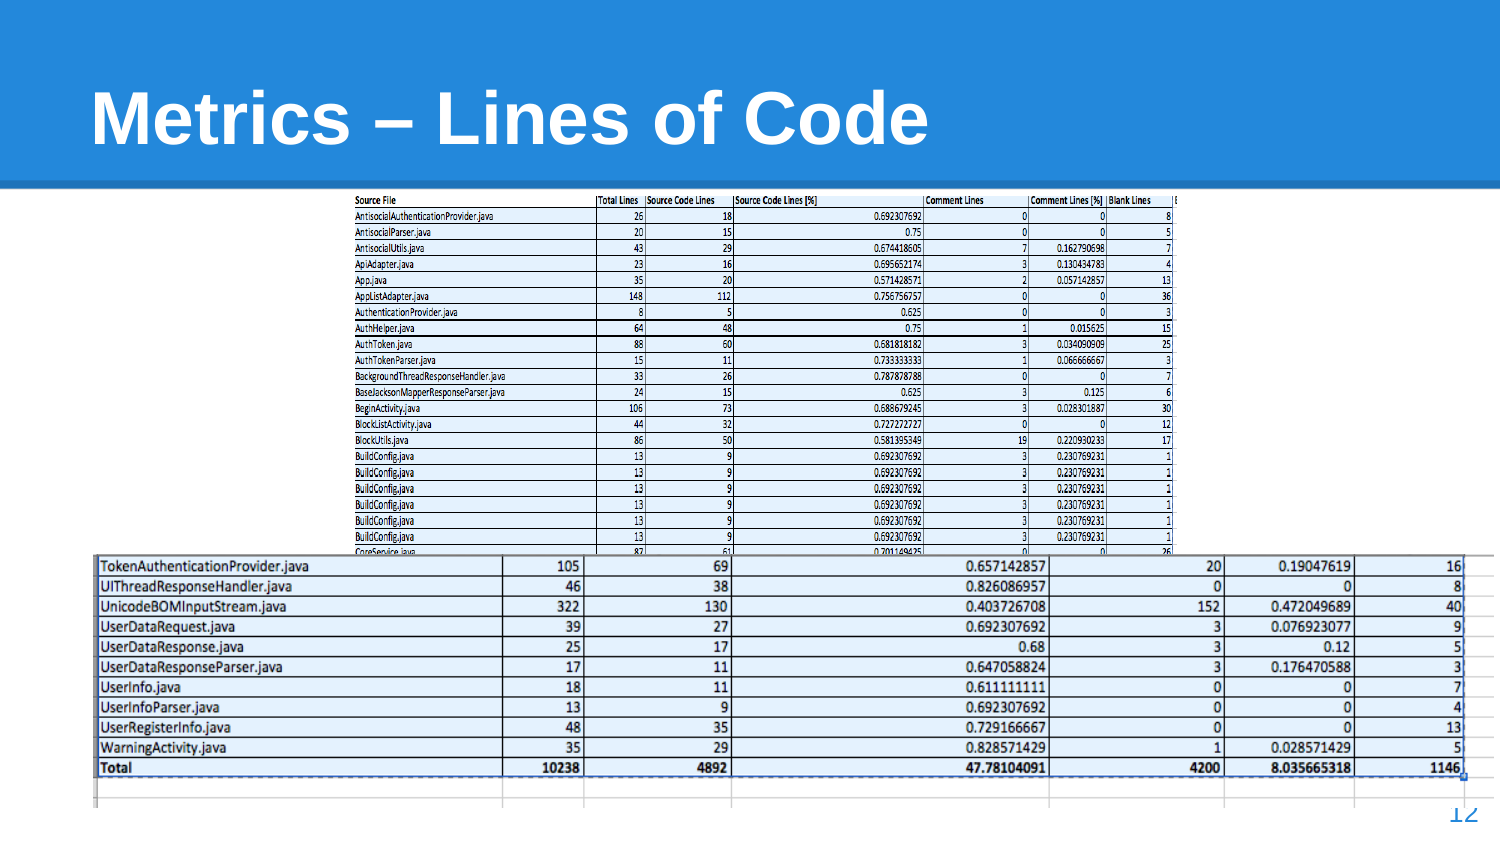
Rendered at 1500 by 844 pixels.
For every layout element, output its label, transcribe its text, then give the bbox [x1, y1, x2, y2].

picture [0, 196, 1494, 809]
title Metrics – Lines of Code [75, 33, 1425, 175]
slide_number 12 [1403, 816, 1494, 844]
